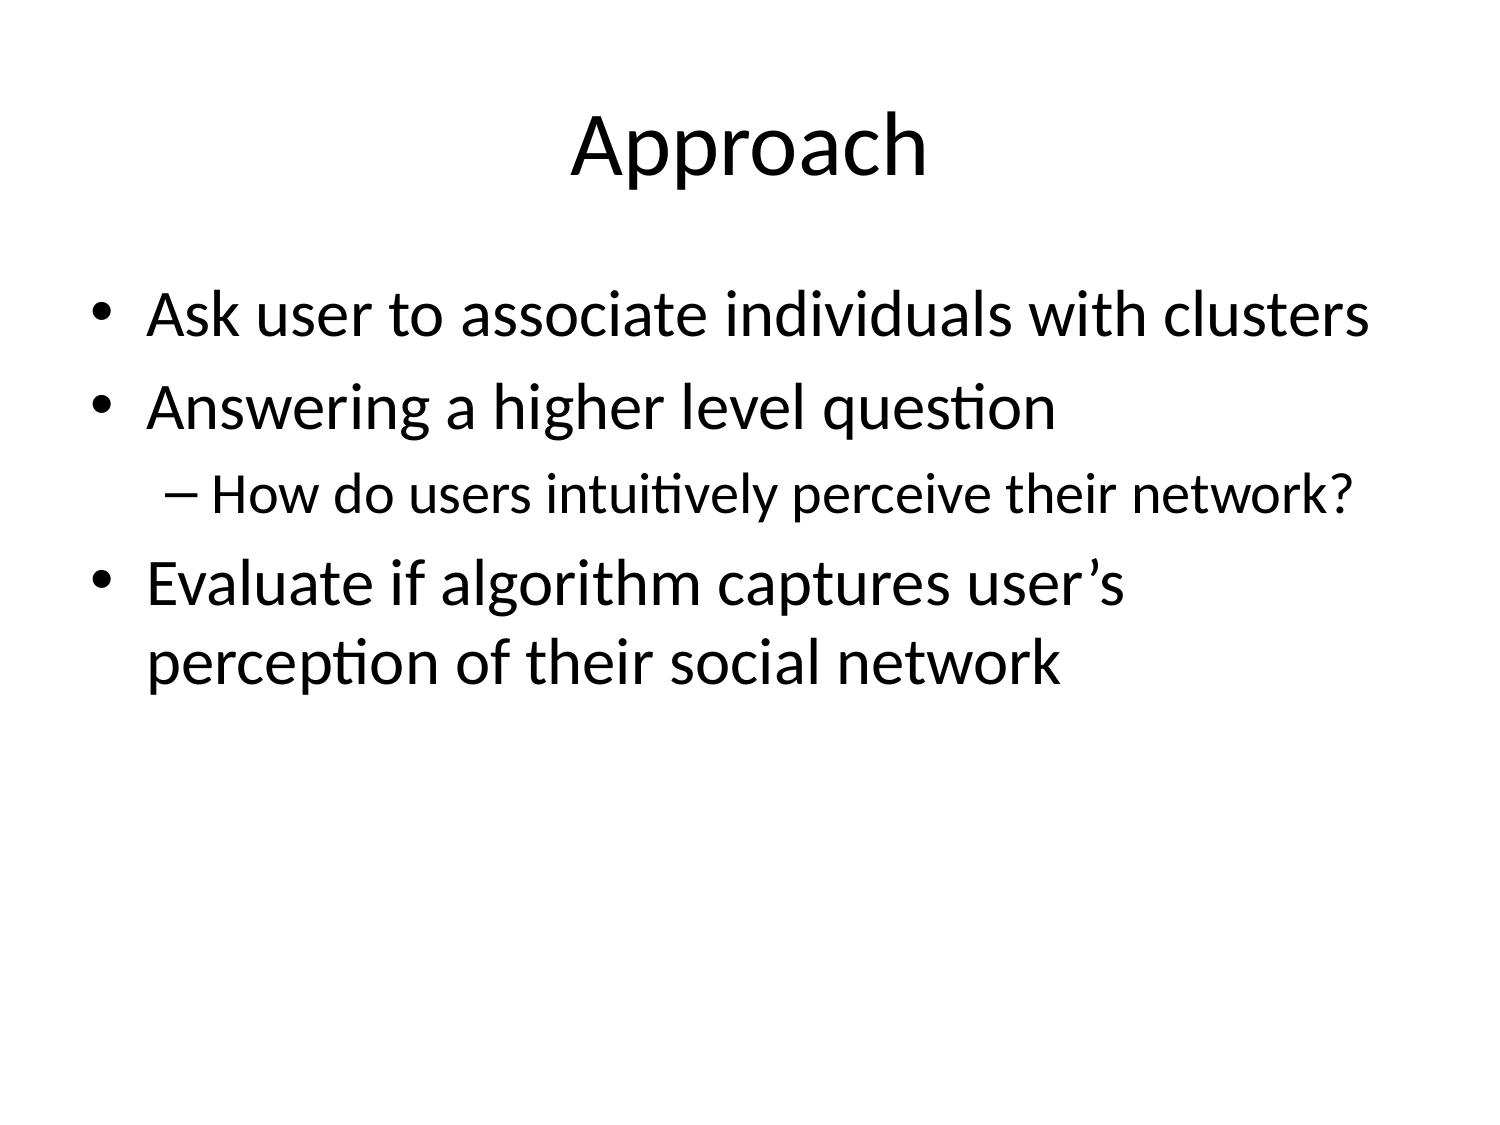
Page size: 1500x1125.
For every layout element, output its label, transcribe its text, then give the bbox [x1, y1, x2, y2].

title Approach [75, 45, 1425, 233]
list Ask user to associate individuals with clusters Answering a higher level question How do users intuitively perceive their network? Evaluate if algorithm captures user’s perception of their social network [75, 262, 1425, 1005]
